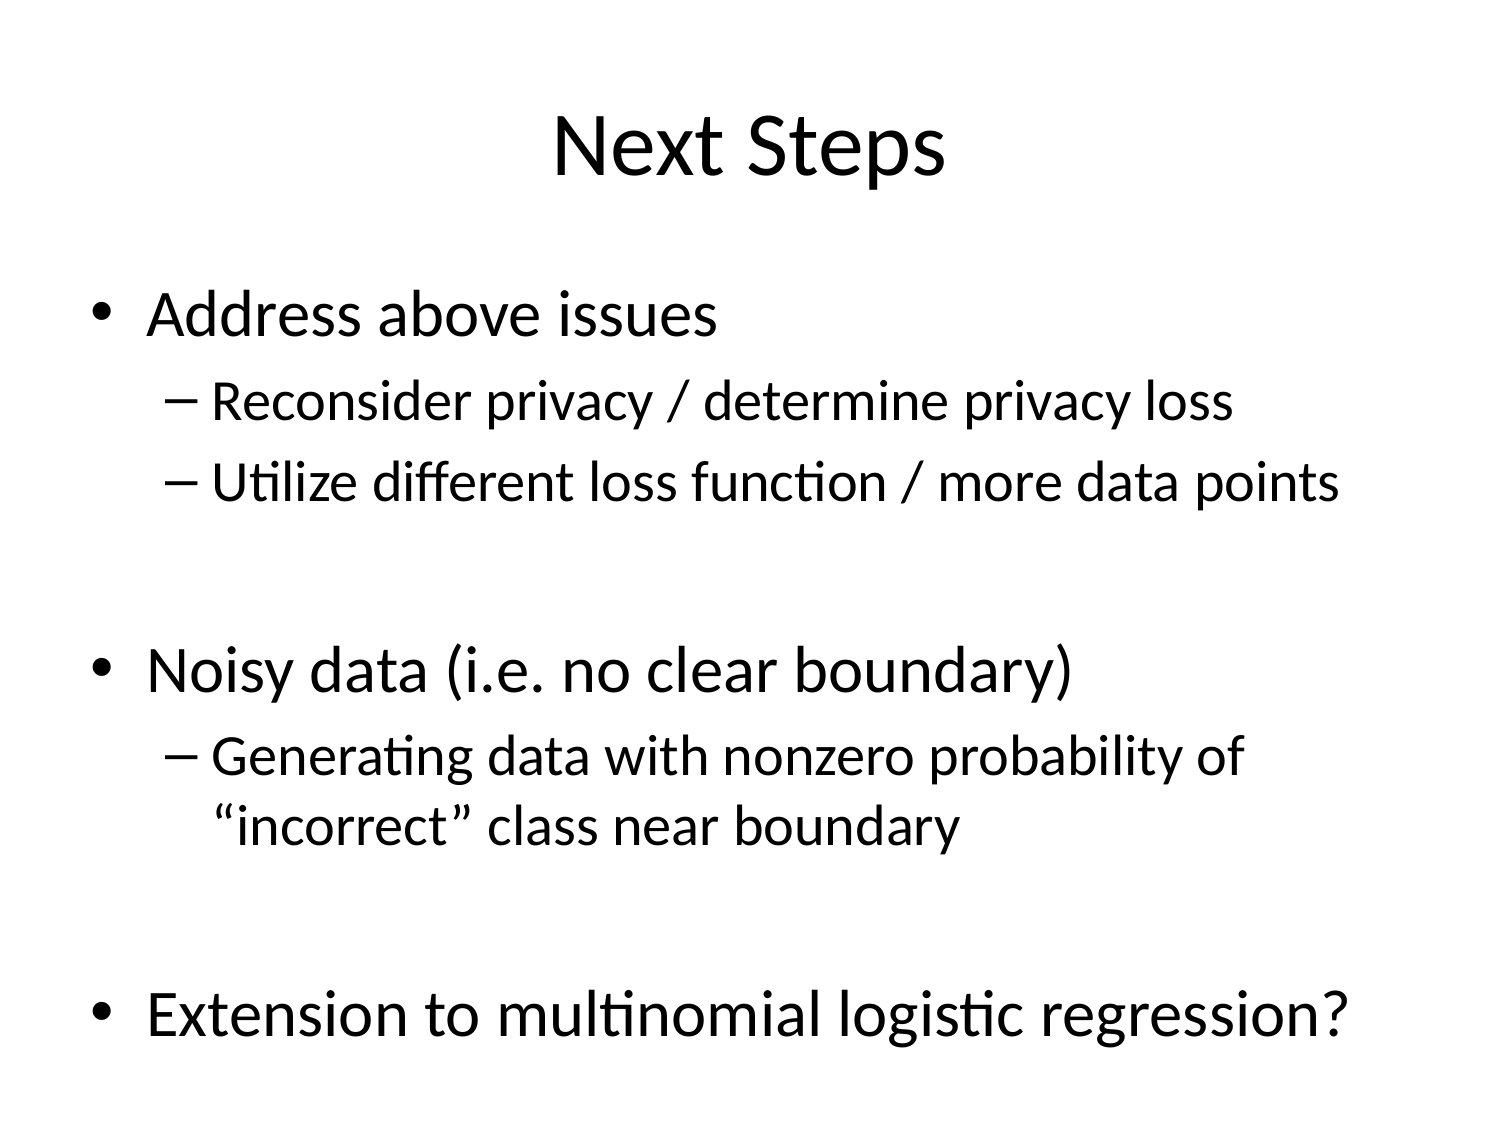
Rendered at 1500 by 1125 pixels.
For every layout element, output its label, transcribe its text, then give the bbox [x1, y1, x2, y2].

title Next Steps [75, 45, 1425, 233]
list Address above issues Reconsider privacy / determine privacy loss Utilize different loss function / more data points Noisy data (i.e. no clear boundary) Generating data with nonzero probability of “incorrect” class near boundary Extension to multinomial logistic regression? [75, 262, 1425, 1071]
